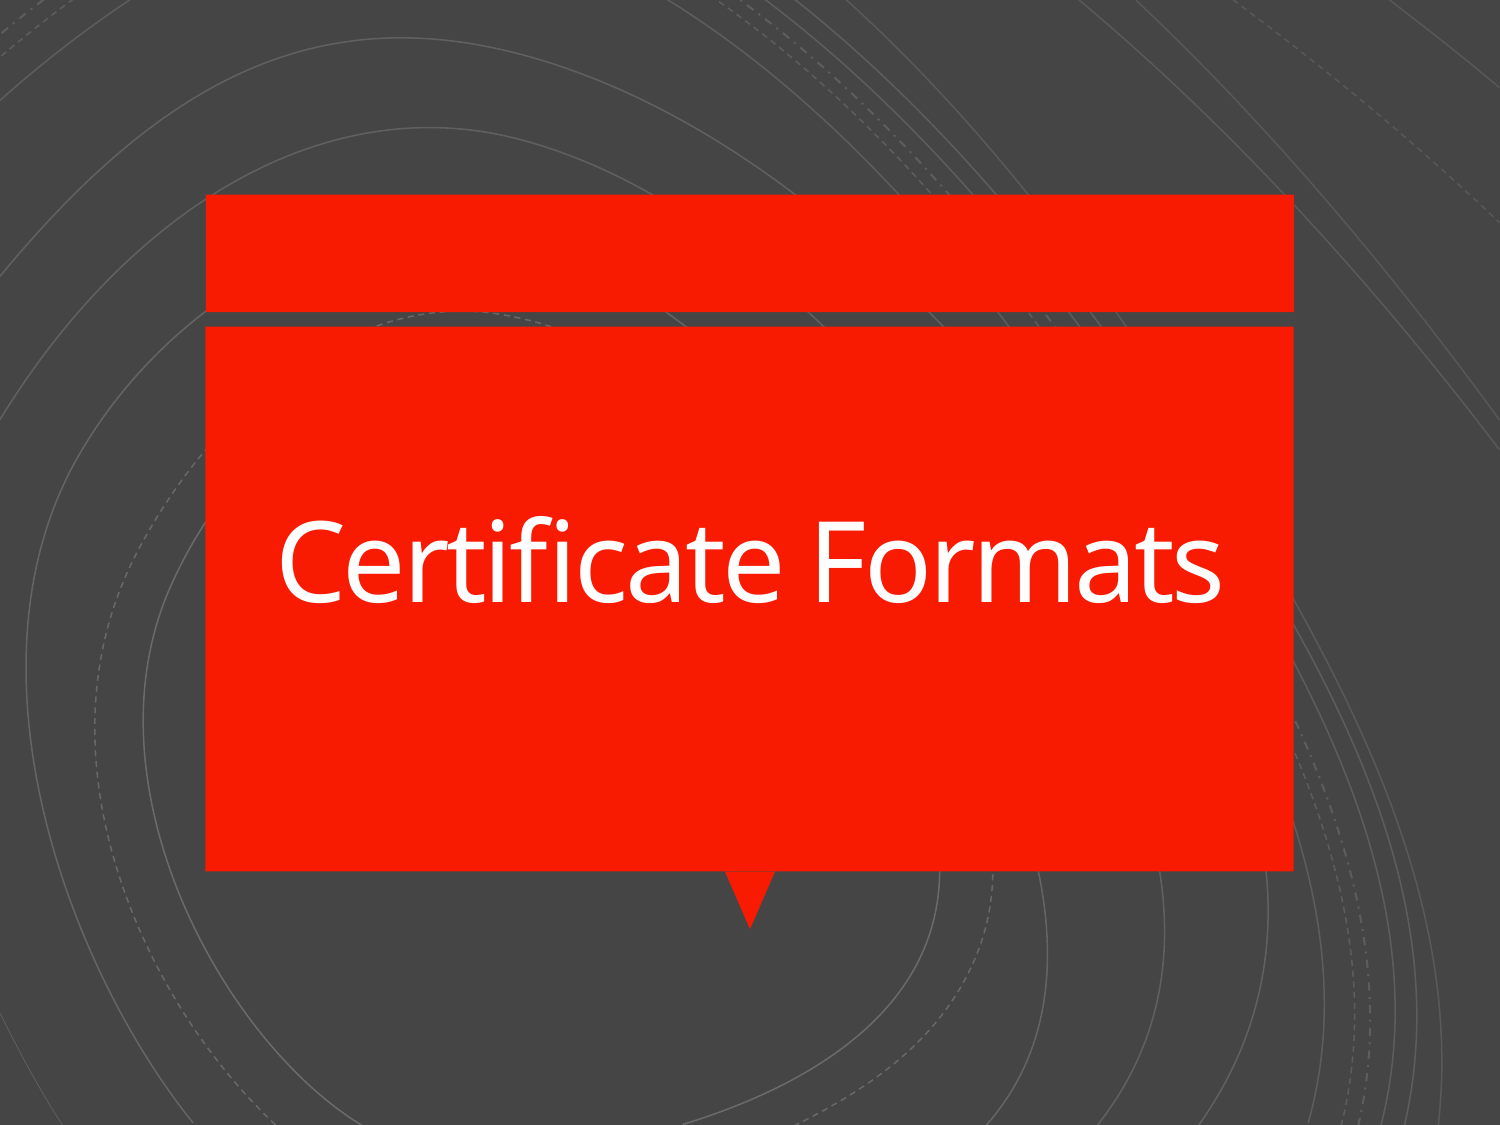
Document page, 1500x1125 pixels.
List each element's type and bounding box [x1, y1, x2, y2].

text_box [0, 0, 1500, 1125]
text_box [205, 194, 1295, 930]
